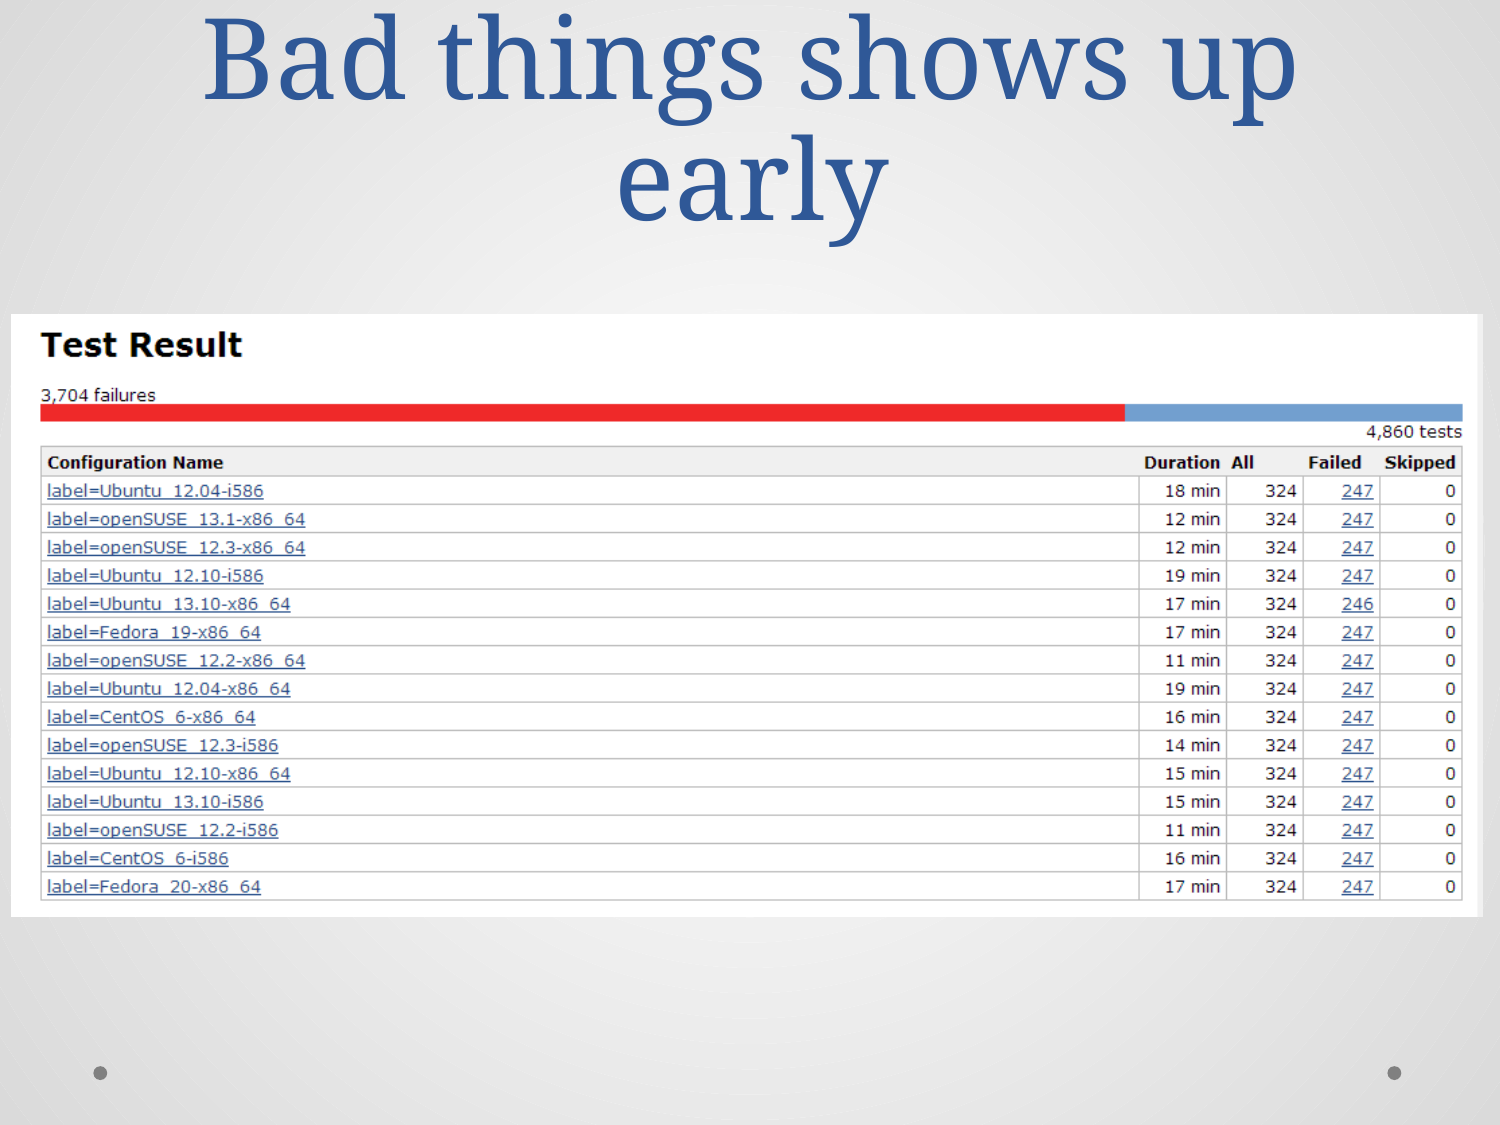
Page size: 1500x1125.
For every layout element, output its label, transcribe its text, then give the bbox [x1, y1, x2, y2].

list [11, 314, 1483, 918]
title Bad things shows up early [76, 30, 1427, 251]
